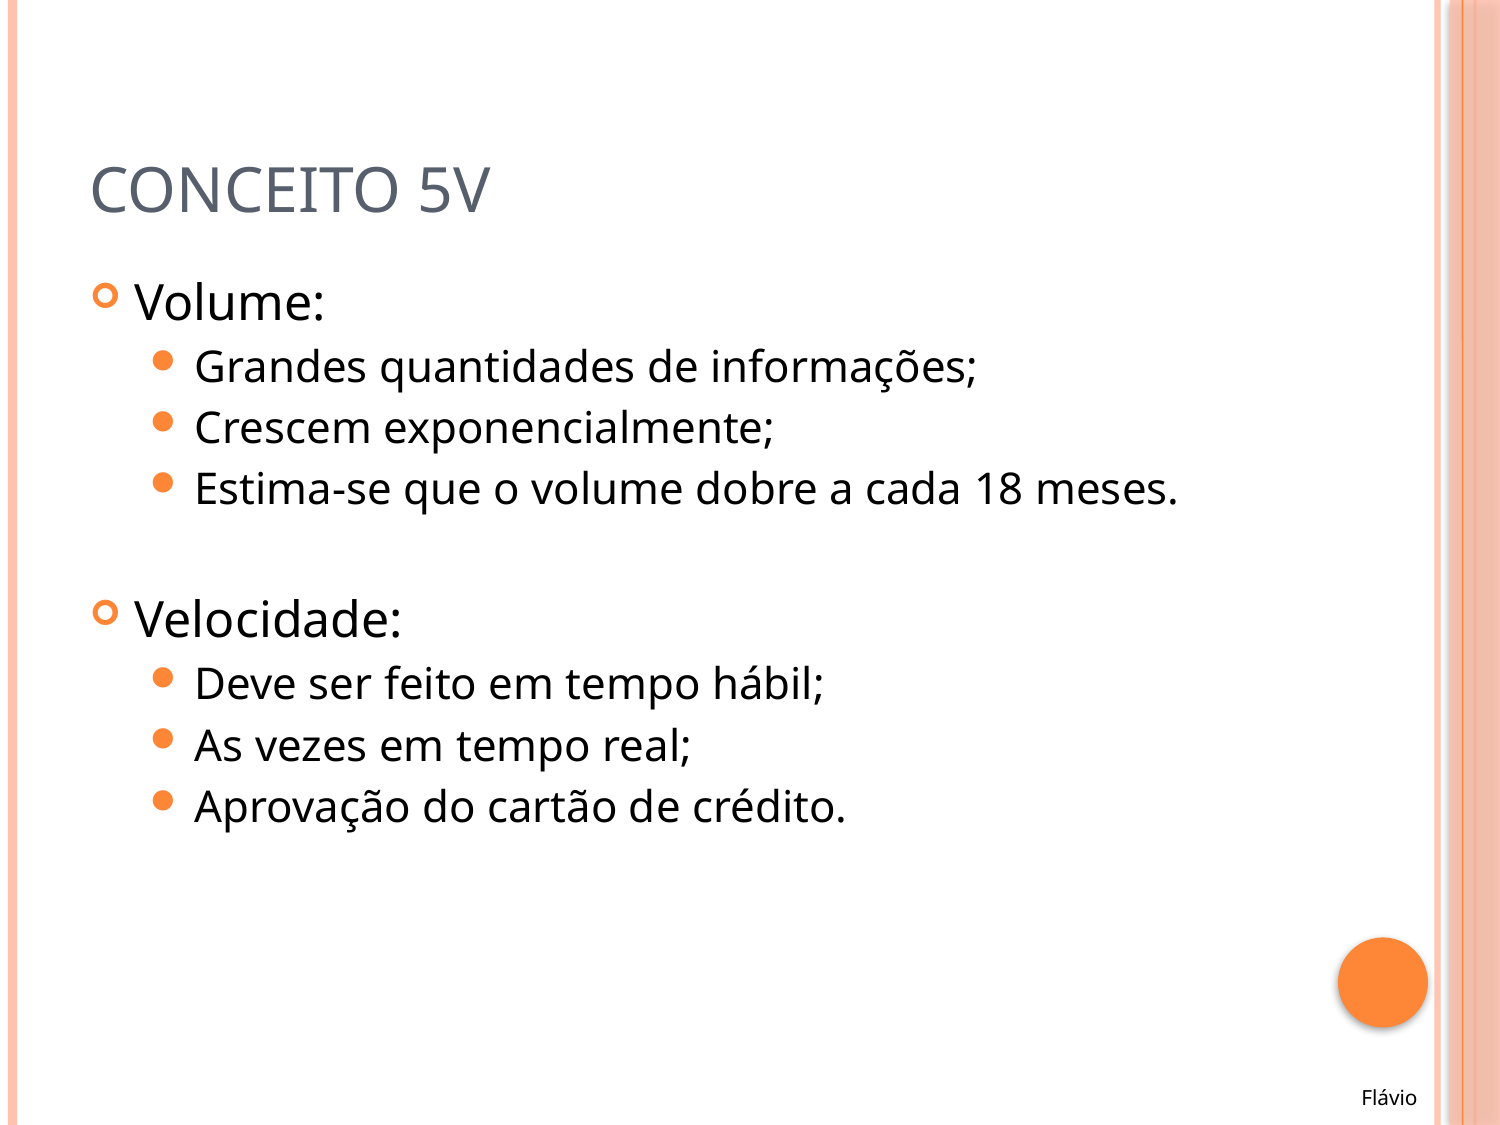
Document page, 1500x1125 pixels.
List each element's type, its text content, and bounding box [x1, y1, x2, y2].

title Conceito 5v [75, 45, 1300, 233]
text_box Flávio [1346, 1077, 1433, 1117]
list Volume: Grandes quantidades de informações; Crescem exponencialmente; Estima-se que o volume dobre a cada 18 meses. Velocidade: Deve ser feito em tempo hábil; As vezes em tempo real; Aprovação do cartão de crédito. [75, 262, 1300, 1062]
